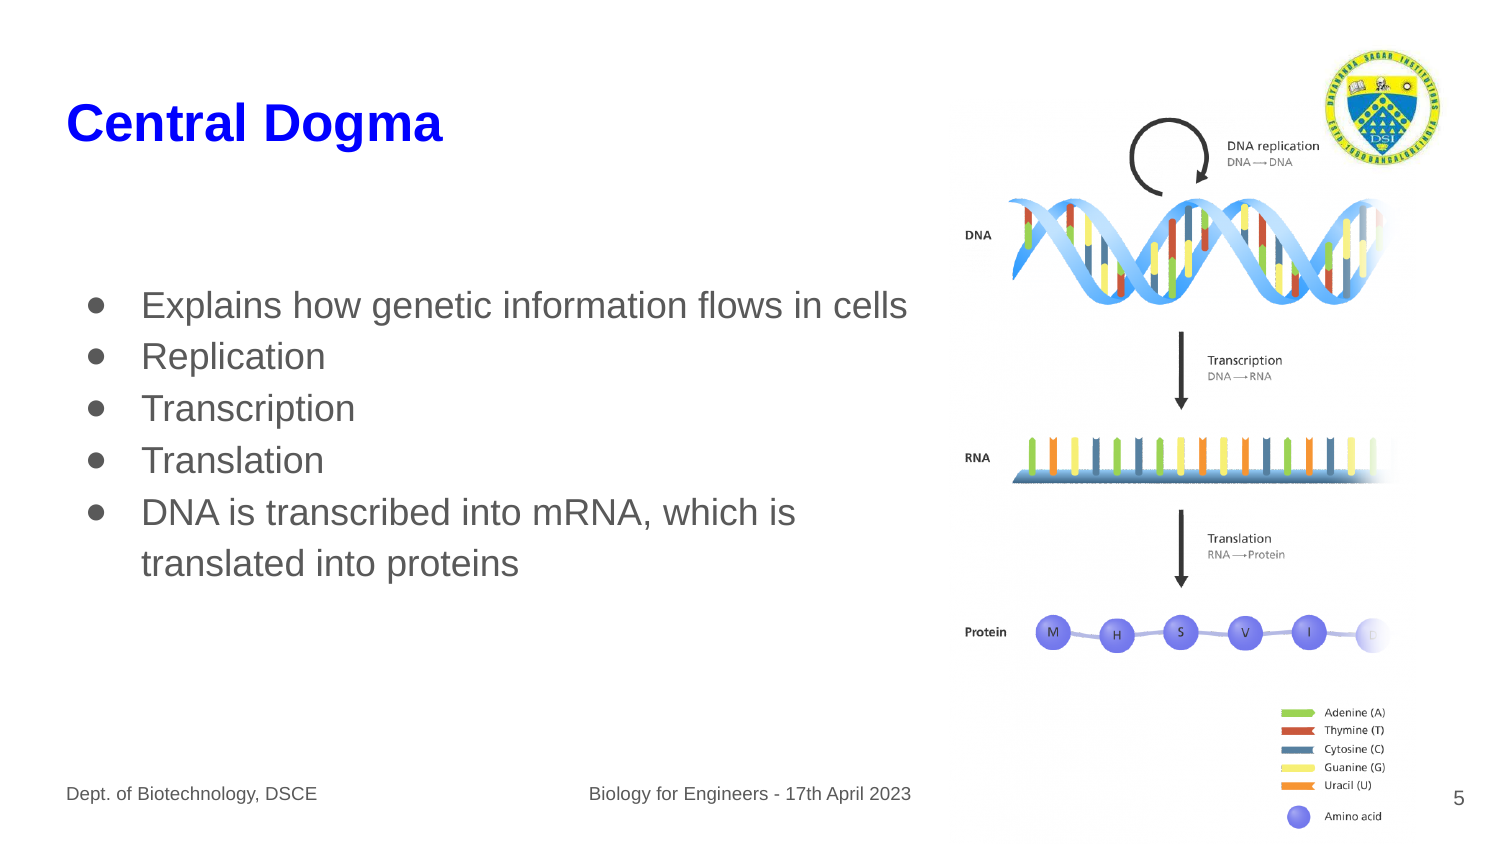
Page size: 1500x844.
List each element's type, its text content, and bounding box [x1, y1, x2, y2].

picture [949, 99, 1449, 844]
title Central Dogma [51, 72, 1449, 167]
list Explains how genetic information flows in cells Replication Transcription Translation DNA is transcribed into mRNA, which is translated into proteins [51, 189, 944, 750]
picture [1315, 40, 1449, 72]
slide_number 5 [1421, 764, 1480, 830]
